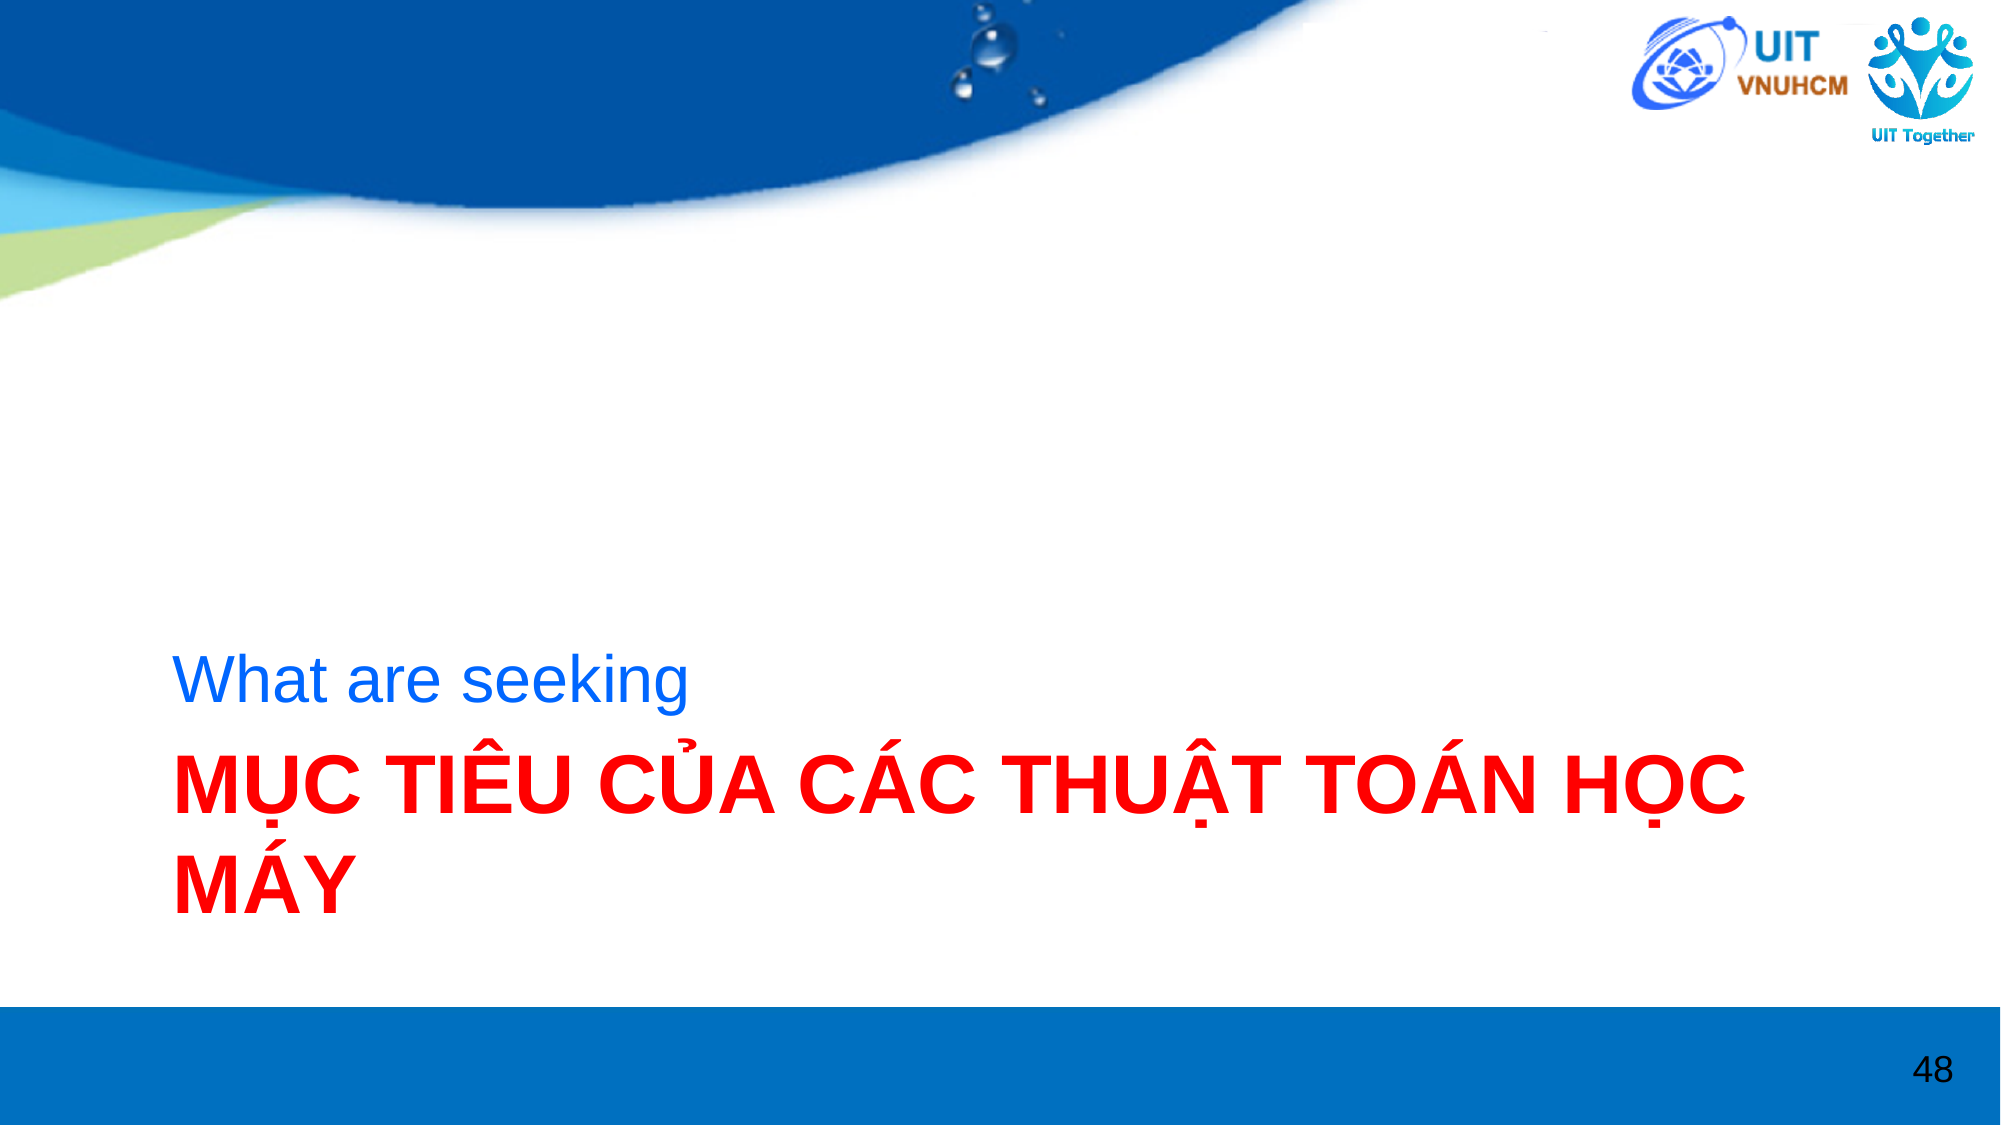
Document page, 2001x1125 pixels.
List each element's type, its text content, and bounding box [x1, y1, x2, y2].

picture [0, 0, 2001, 1125]
title MỤC TIÊU CỦA CÁC THUẬT TOÁN HỌC MÁY [157, 723, 1858, 947]
list What are seeking [157, 476, 1858, 723]
